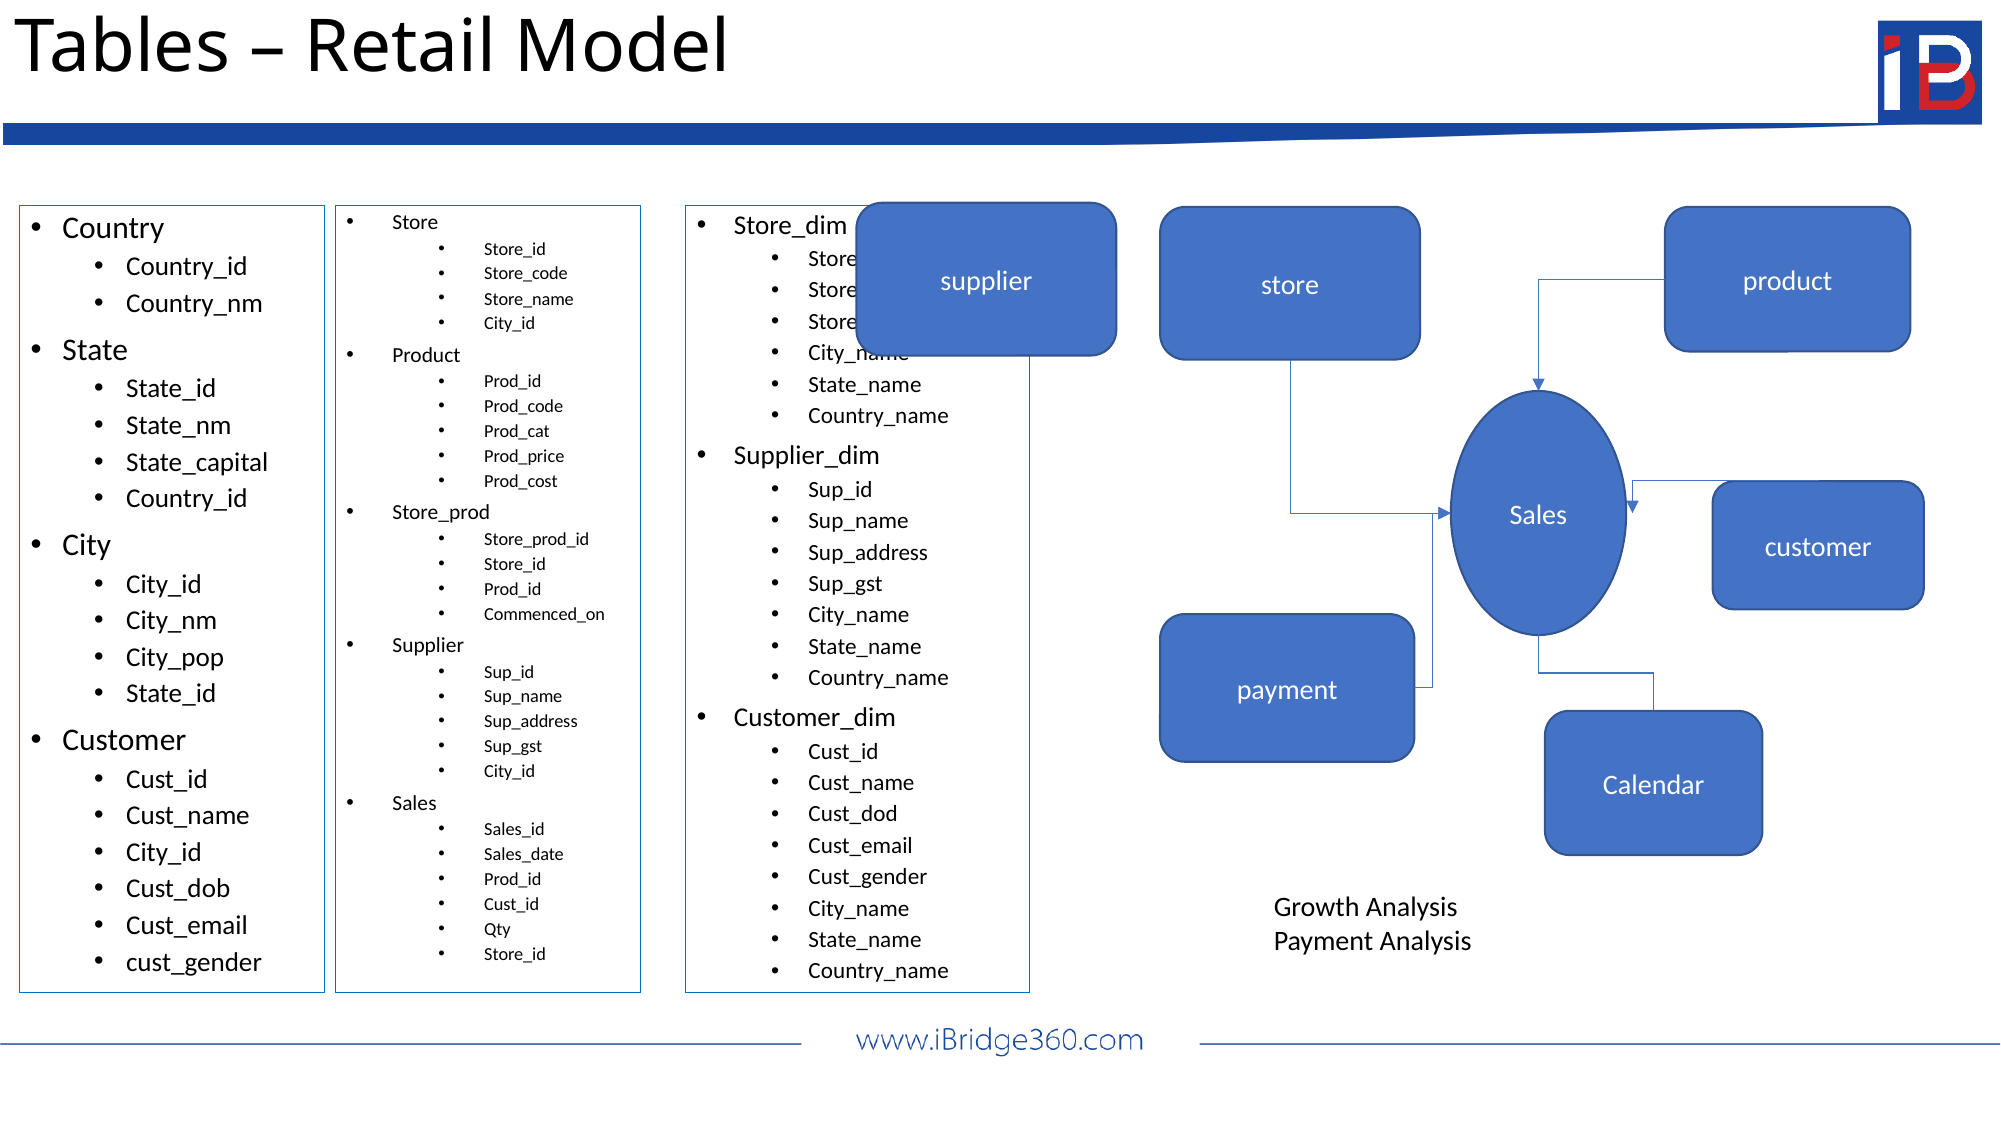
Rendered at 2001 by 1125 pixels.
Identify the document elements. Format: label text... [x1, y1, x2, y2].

text_box customer [1711, 480, 1925, 611]
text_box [1414, 512, 1451, 688]
picture [0, 1023, 2001, 1057]
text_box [1538, 279, 1665, 391]
text_box payment [1158, 613, 1416, 763]
text_box Store Store_id Store_code Store_name City_id Product Prod_id Prod_code Prod_cat Prod_price Prod_cost Store_prod Store_prod_id Store_id Prod_id Commenced_on Supplier Sup_id Sup_name Sup_address Sup_gst City_id Sales Sales_id Sales_date Prod_id Cust_id Qty Store_id [335, 205, 641, 993]
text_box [1709, 404, 1742, 590]
text_box store [1159, 205, 1422, 361]
text_box product [1663, 205, 1912, 353]
text_box Store_dim Store_id Store_code Store_name City_name State_name Country_name Supplier_dim Sup_id Sup_name Sup_address Sup_gst City_name State_name Country_name Customer_dim Cust_id Cust_name Cust_dod Cust_email Cust_gender City_name State_name Country_name [685, 205, 1030, 993]
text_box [1558, 615, 1634, 731]
text_box Calendar [1543, 709, 1764, 857]
picture [0, 136, 1993, 145]
text_box Sales [1449, 389, 1628, 637]
list Country Country_id Country_nm State State_id State_nm State_capital Country_id City City_id City_nm City_pop State_id Customer Cust_id Cust_name City_id Cust_dob Cust_email cust_gender [19, 205, 325, 993]
title Tables – Retail Model [0, 1, 2000, 136]
text_box Growth Analysis Payment Analysis [1258, 881, 1487, 964]
text_box supplier [855, 201, 1118, 357]
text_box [1293, 355, 1448, 517]
